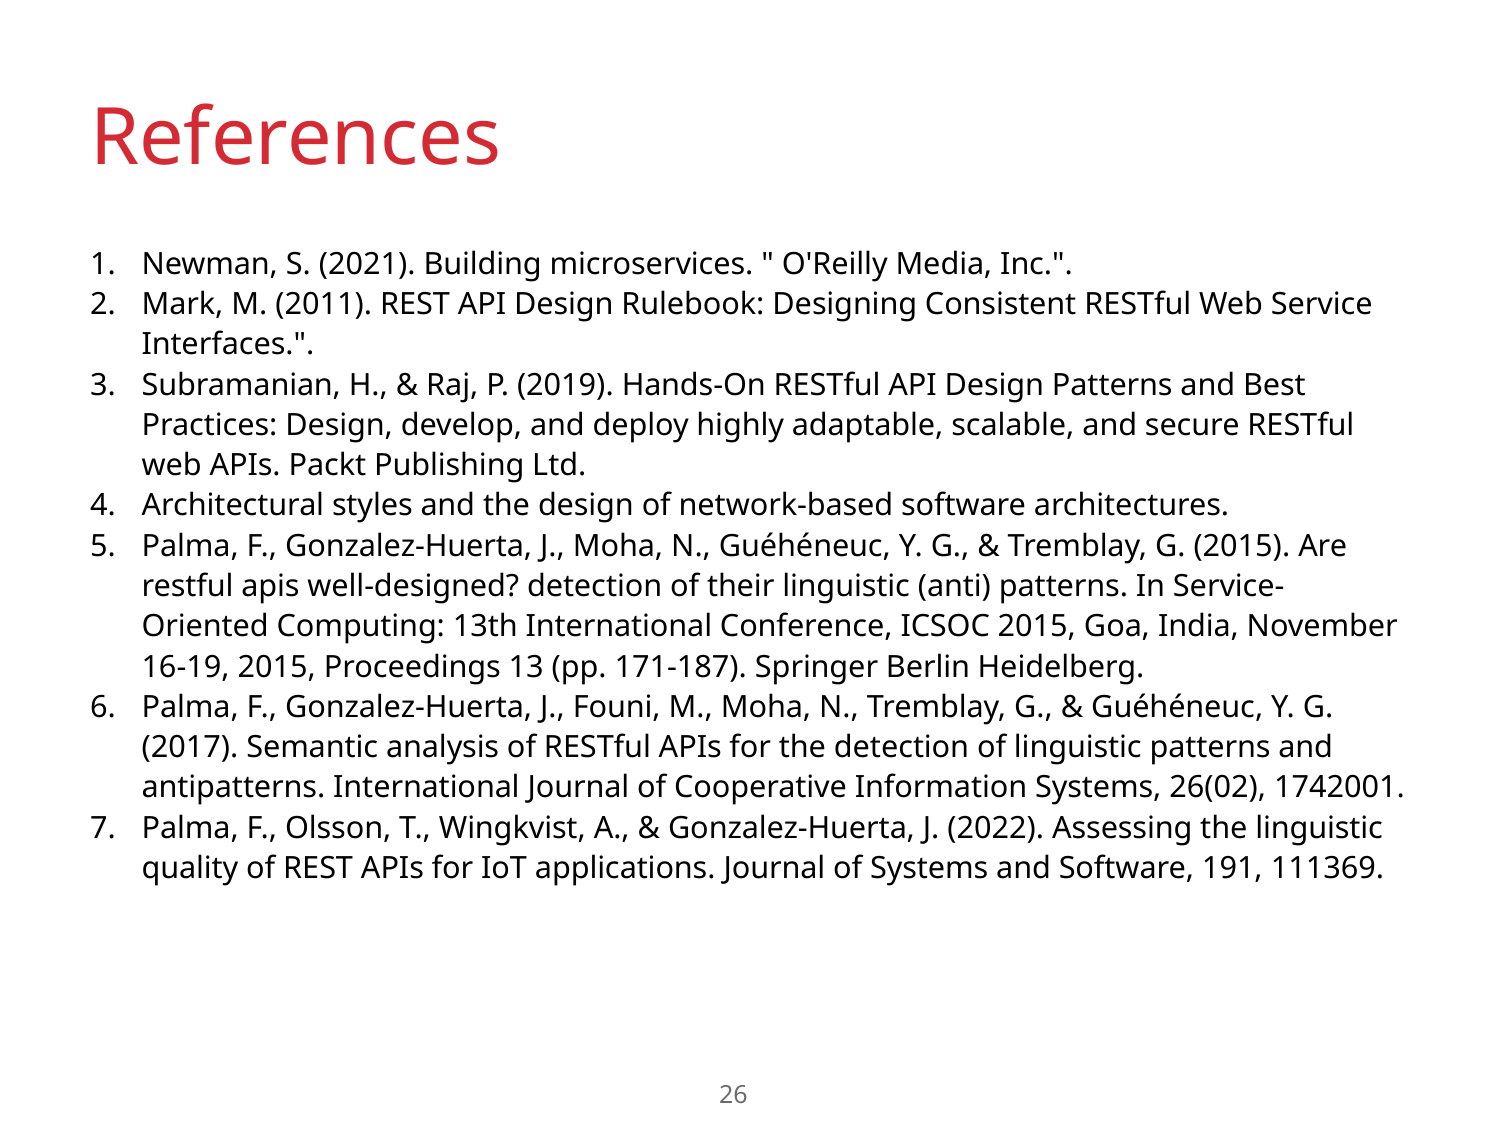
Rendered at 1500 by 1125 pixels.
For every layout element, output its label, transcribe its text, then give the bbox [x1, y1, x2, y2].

title References [75, 45, 1449, 233]
list Newman, S. (2021). Building microservices. " O'Reilly Media, Inc.". Mark, M. (2011). REST API Design Rulebook: Designing Consistent RESTful Web Service Interfaces.". Subramanian, H., & Raj, P. (2019). Hands-On RESTful API Design Patterns and Best Practices: Design, develop, and deploy highly adaptable, scalable, and secure RESTful web APIs. Packt Publishing Ltd. Architectural styles and the design of network-based software architectures. Palma, F., Gonzalez-Huerta, J., Moha, N., Guéhéneuc, Y. G., & Tremblay, G. (2015). Are restful apis well-designed? detection of their linguistic (anti) patterns. In Service-Oriented Computing: 13th International Conference, ICSOC 2015, Goa, India, November 16-19, 2015, Proceedings 13 (pp. 171-187). Springer Berlin Heidelberg. Palma, F., Gonzalez-Huerta, J., Founi, M., Moha, N., Tremblay, G., & Guéhéneuc, Y. G. (2017). Semantic analysis of RESTful APIs for the detection of linguistic patterns and antipatterns. International Journal of Cooperative Information Systems, 26(02), 1742001. Palma, F., Olsson, T., Wingkvist, A., & Gonzalez-Huerta, J. (2022). Assessing the linguistic quality of REST APIs for IoT applications. Journal of Systems and Software, 191, 111369. [75, 232, 1425, 956]
slide_number 26 [704, 1065, 796, 1125]
